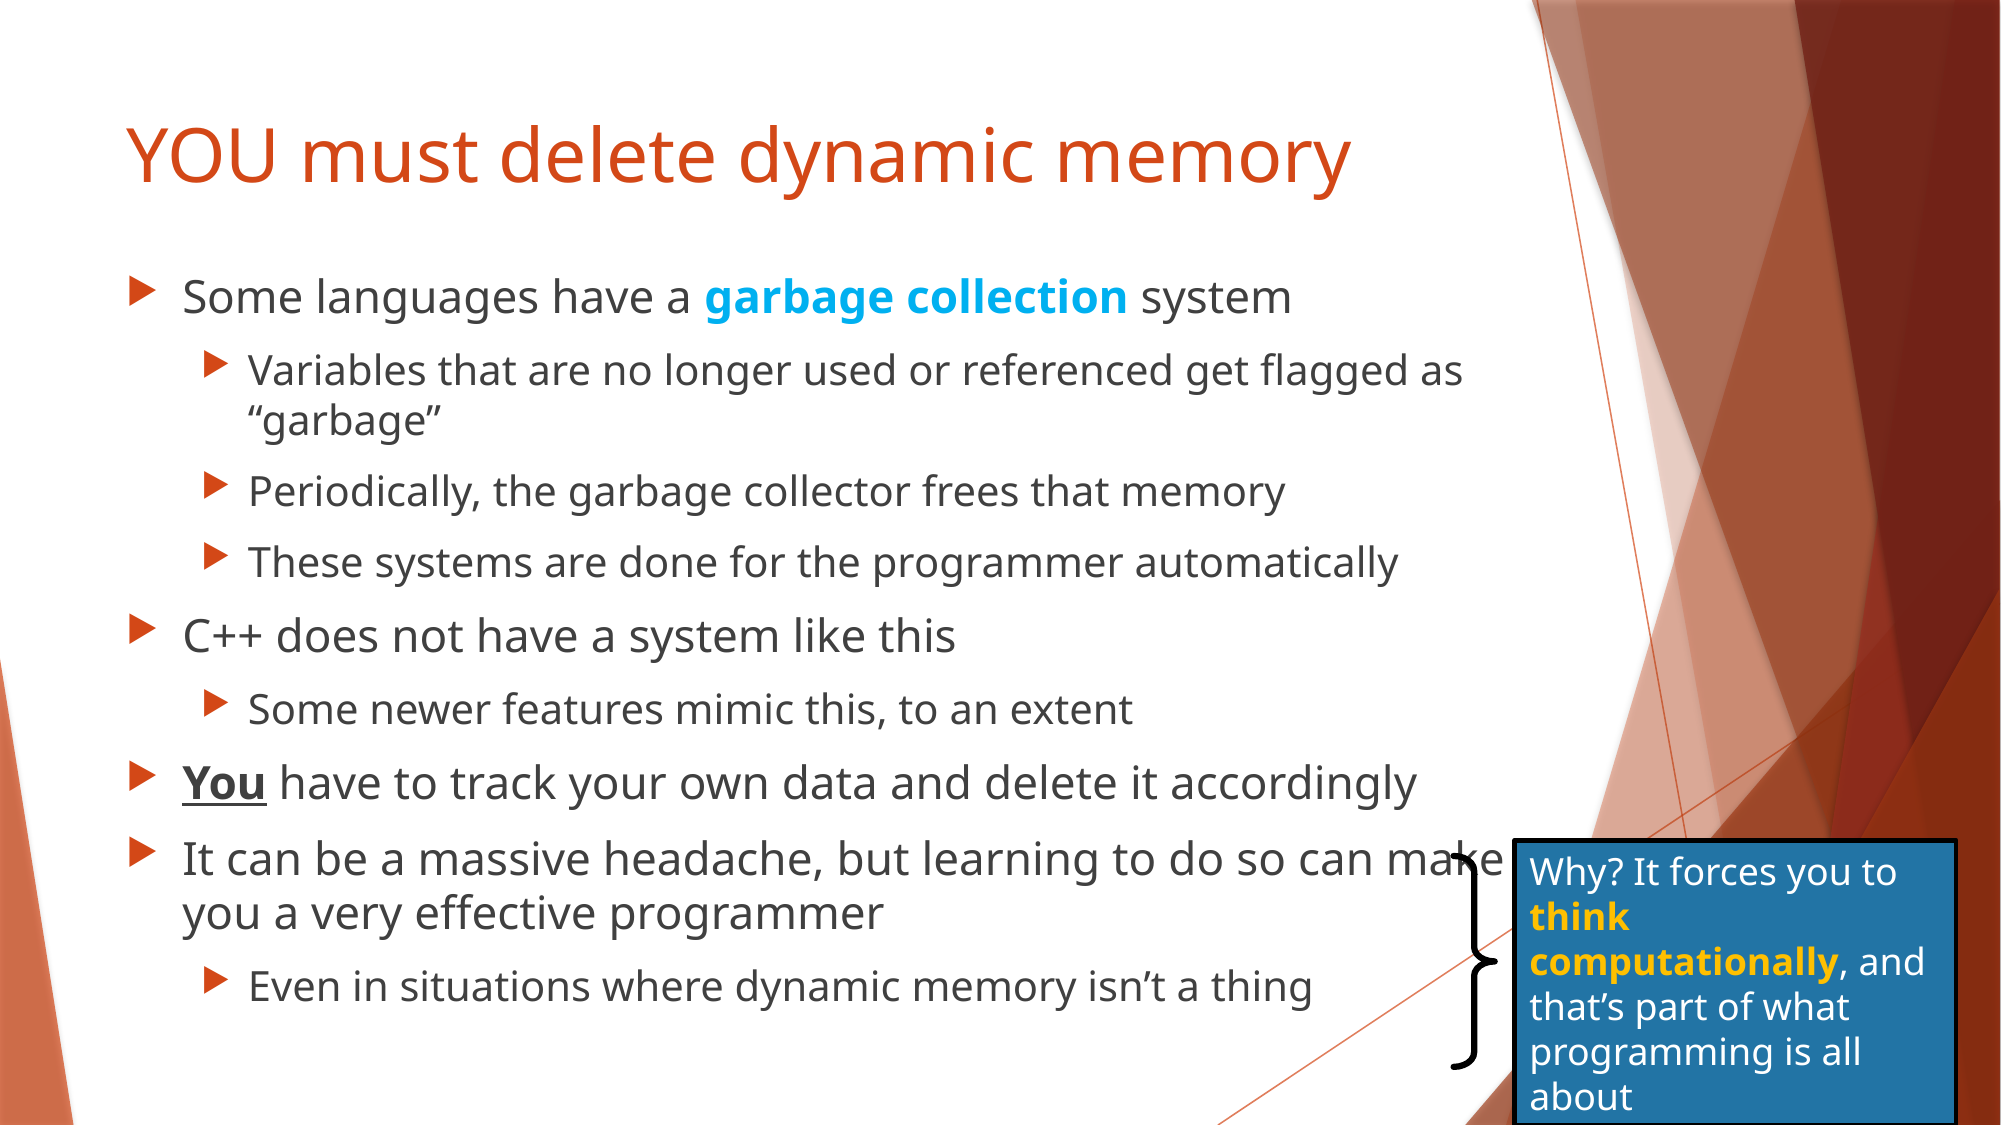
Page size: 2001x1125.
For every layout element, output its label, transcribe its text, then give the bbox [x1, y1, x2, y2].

title YOU must delete dynamic memory [111, 99, 1522, 234]
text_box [1453, 839, 1957, 1084]
list Some languages have a garbage collection system Variables that are no longer used or referenced get flagged as “garbage” Periodically, the garbage collector frees that memory These systems are done for the programmer automatically C++ does not have a system like this Some newer features mimic this, to an extent You have to track your own data and delete it accordingly It can be a massive headache, but learning to do so can make you a very effective programmer Even in situations where dynamic memory isn’t a thing [111, 260, 1522, 1038]
